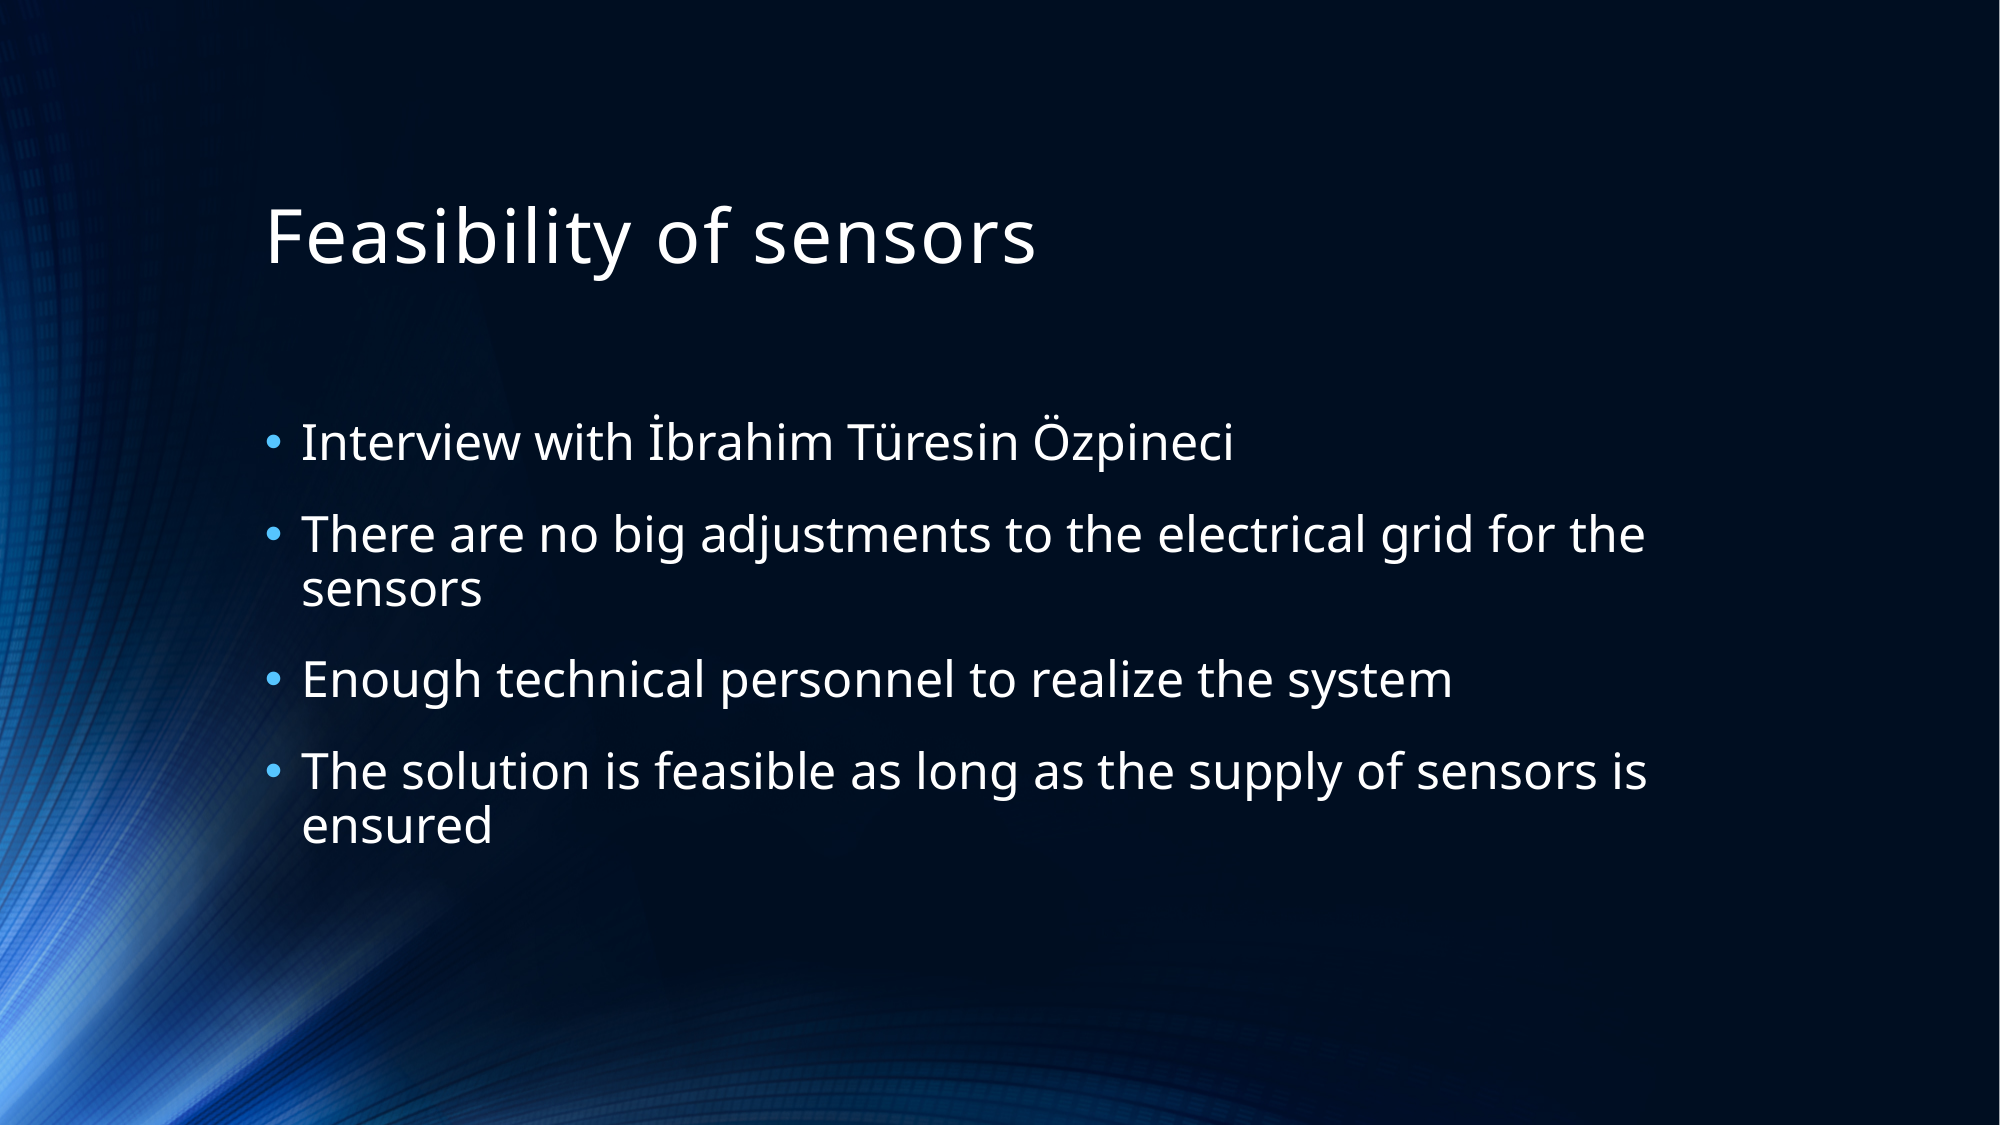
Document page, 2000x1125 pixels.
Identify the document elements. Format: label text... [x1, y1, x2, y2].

list Interview with İbrahim Türesin Özpineci There are no big adjustments to the electrical grid for the sensors Enough technical personnel to realize the system The solution is feasible as long as the supply of sensors is ensured [249, 312, 1749, 988]
title Feasibility of sensors [249, 62, 1750, 288]
picture [0, 0, 2000, 1125]
